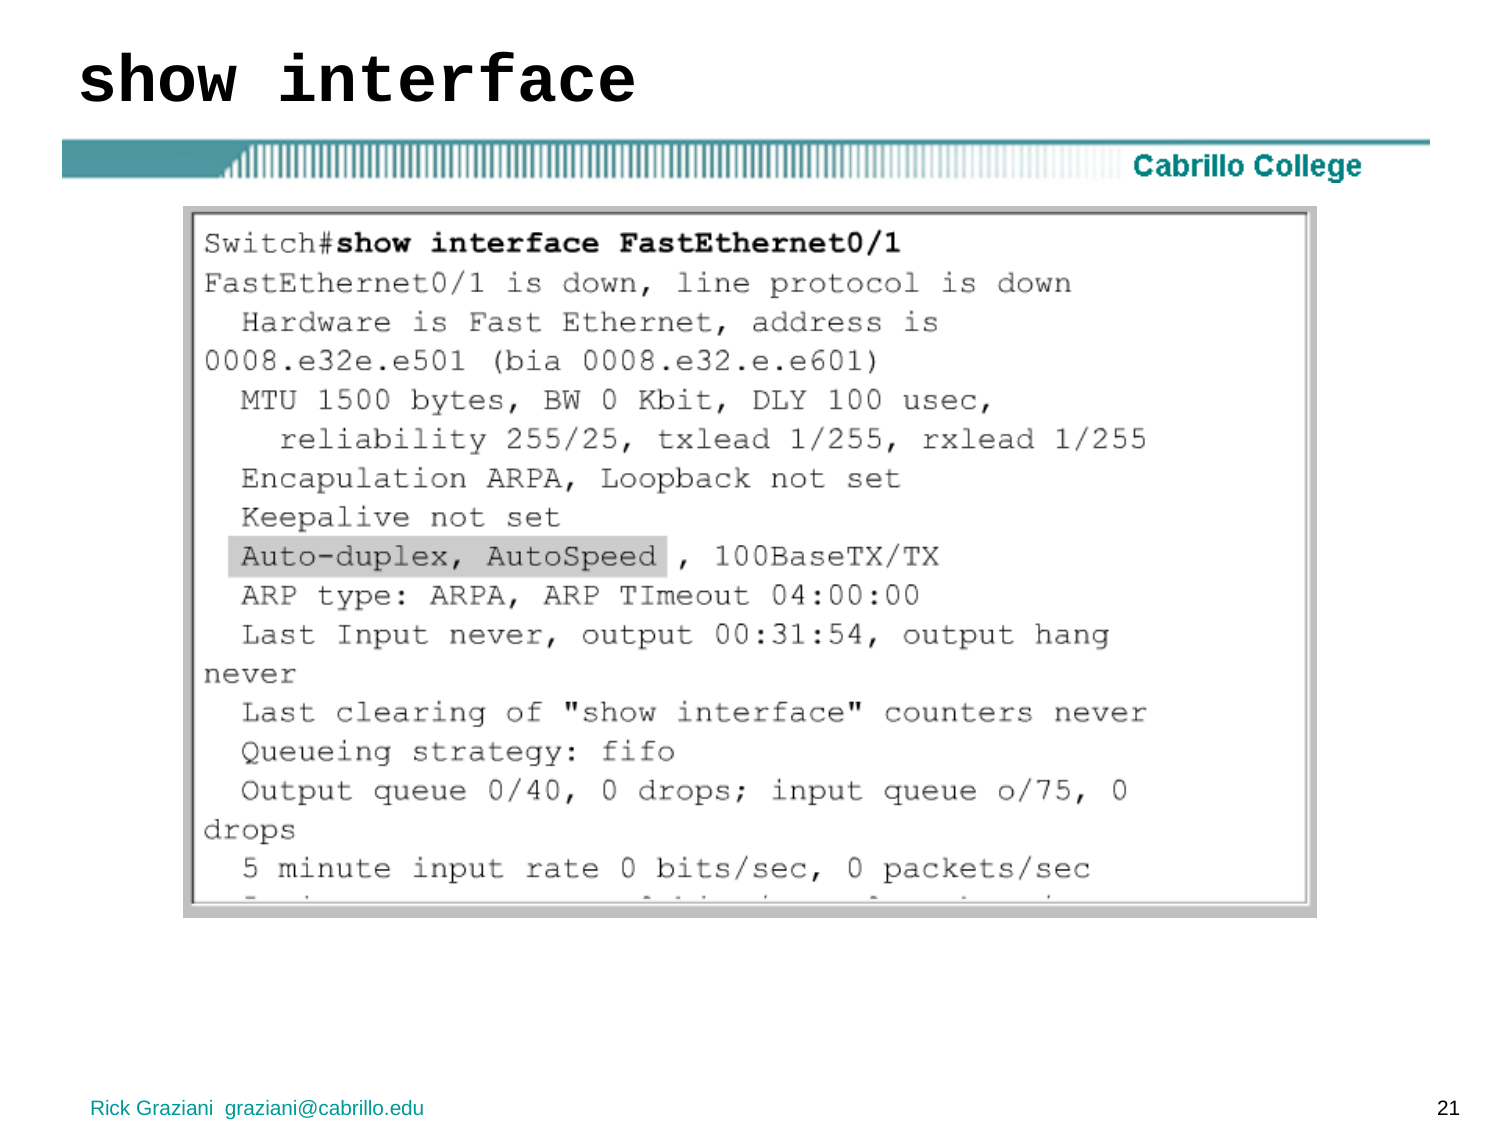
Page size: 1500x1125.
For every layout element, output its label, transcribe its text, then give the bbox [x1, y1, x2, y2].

title show interface [62, 24, 1451, 126]
footer Rick Graziani graziani@cabrillo.edu [74, 1087, 1201, 1125]
slide_number 21 [1324, 1087, 1476, 1125]
picture [62, 137, 1430, 183]
picture [183, 206, 1317, 919]
